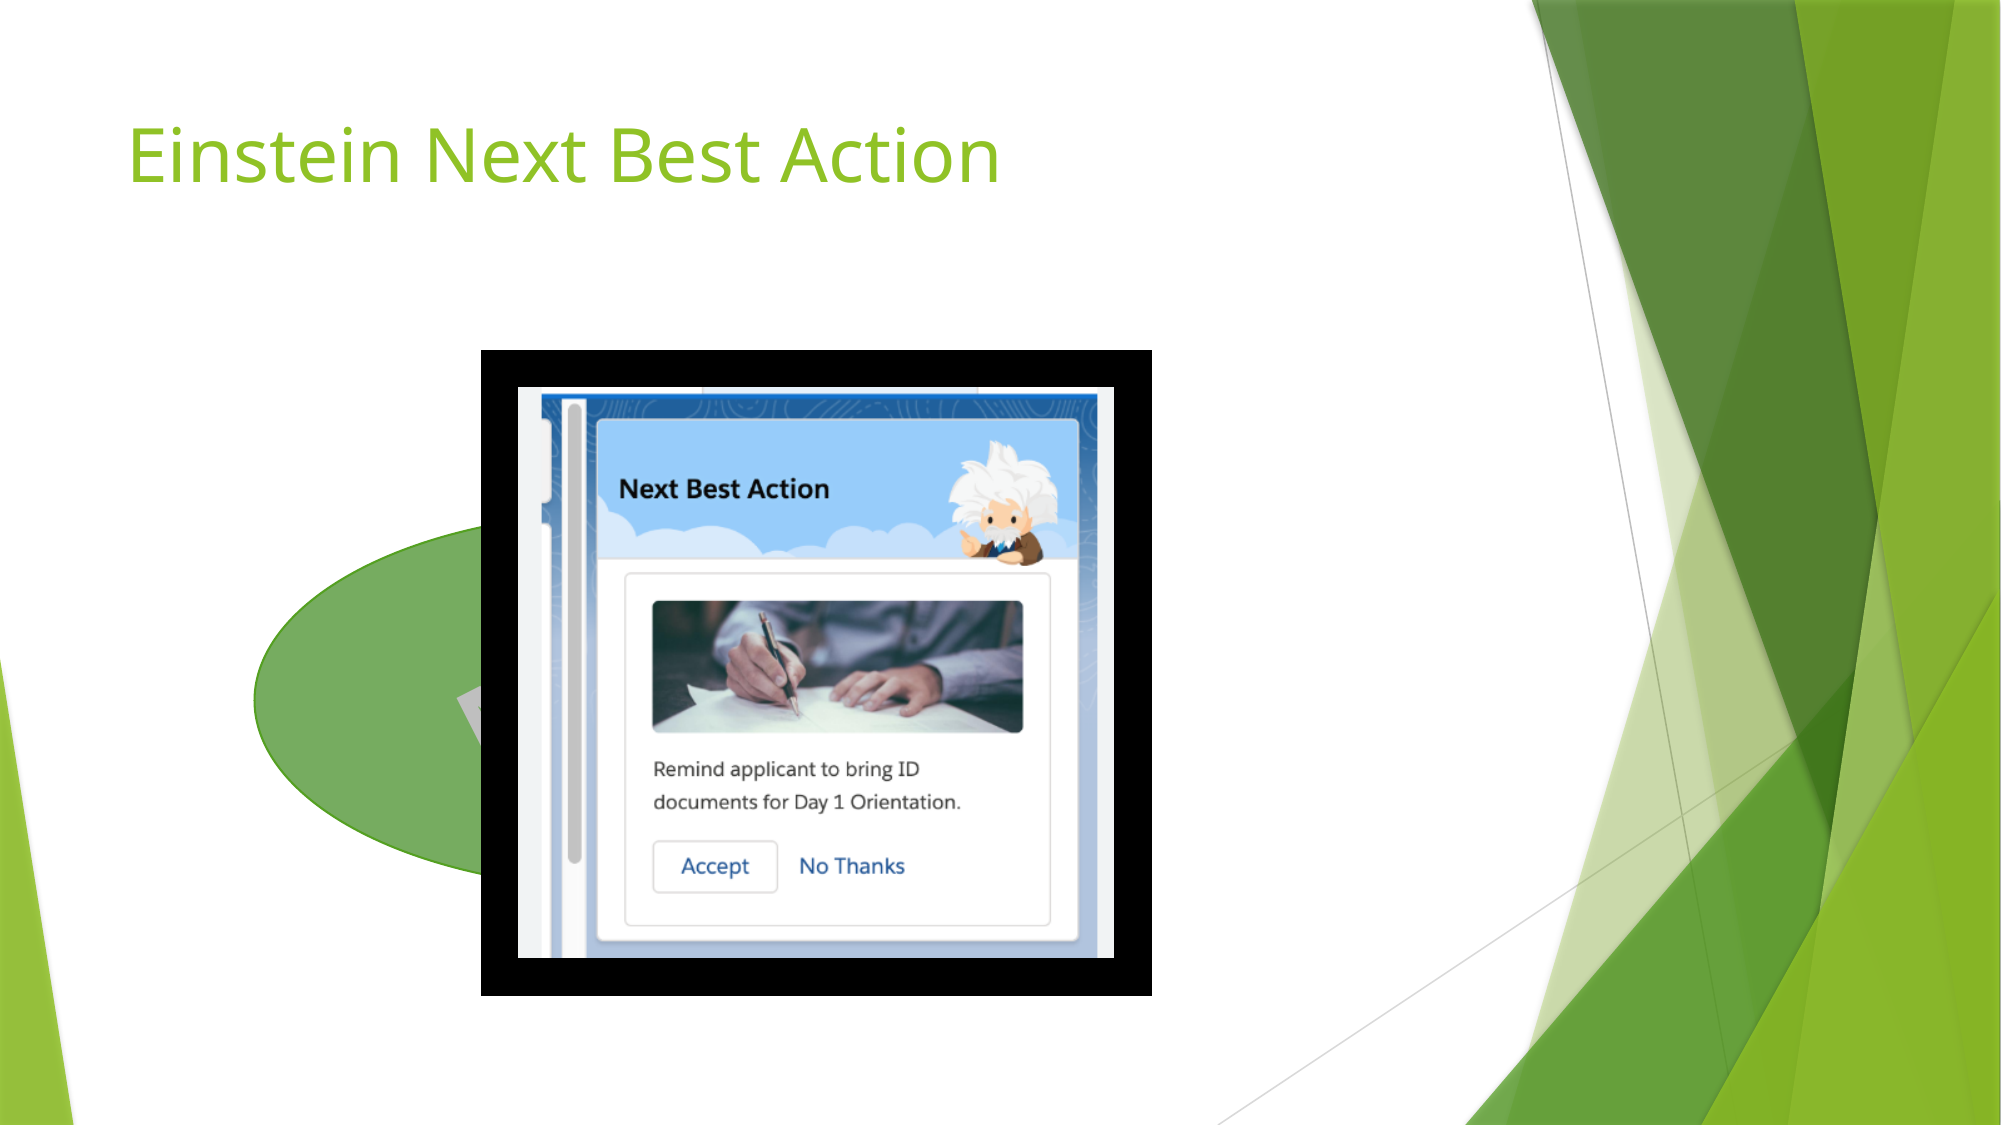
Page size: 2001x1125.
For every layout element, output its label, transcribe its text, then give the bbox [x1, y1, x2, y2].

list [517, 386, 1115, 959]
title Einstein Next Best Action [111, 99, 1522, 317]
